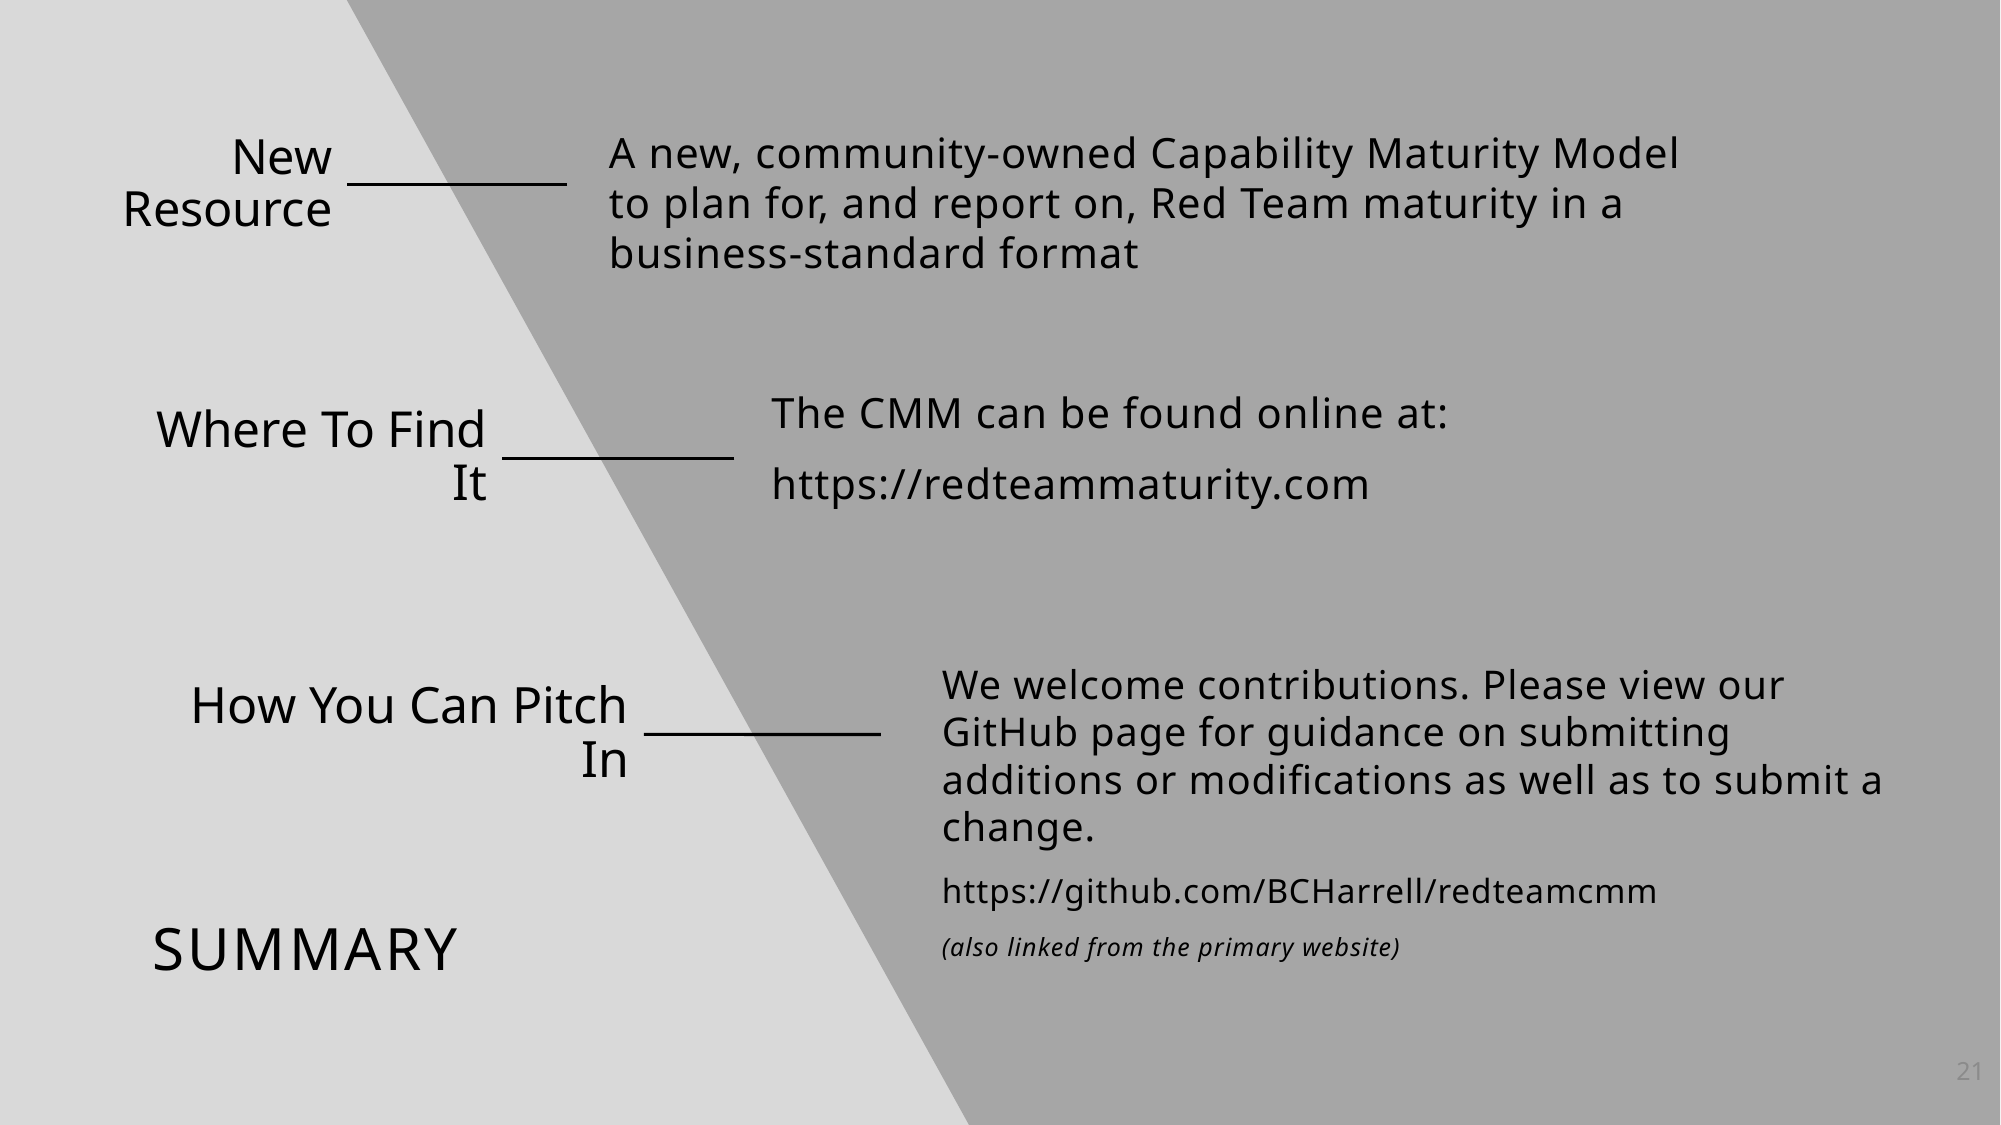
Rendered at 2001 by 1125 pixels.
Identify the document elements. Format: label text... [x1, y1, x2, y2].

list Where To Find It [114, 397, 503, 520]
list How You Can Pitch In [128, 673, 644, 796]
list A new, community-owned Capability Maturity Model to plan for, and report on, Red Team maturity in a business-standard format [593, 118, 1739, 285]
text_box 21 [1549, 1042, 2000, 1103]
list New Resource [2, 125, 348, 245]
text_box We welcome contributions. Please view our GitHub page for guidance on submitting additions or modifications as well as to submit a change. https://github.com/BCHarrell/redteamcmm (also linked from the primary website) [926, 652, 1923, 940]
title Summary [137, 903, 808, 1000]
text_box The CMM can be found online at: https://redteammaturity.com [756, 379, 1902, 546]
